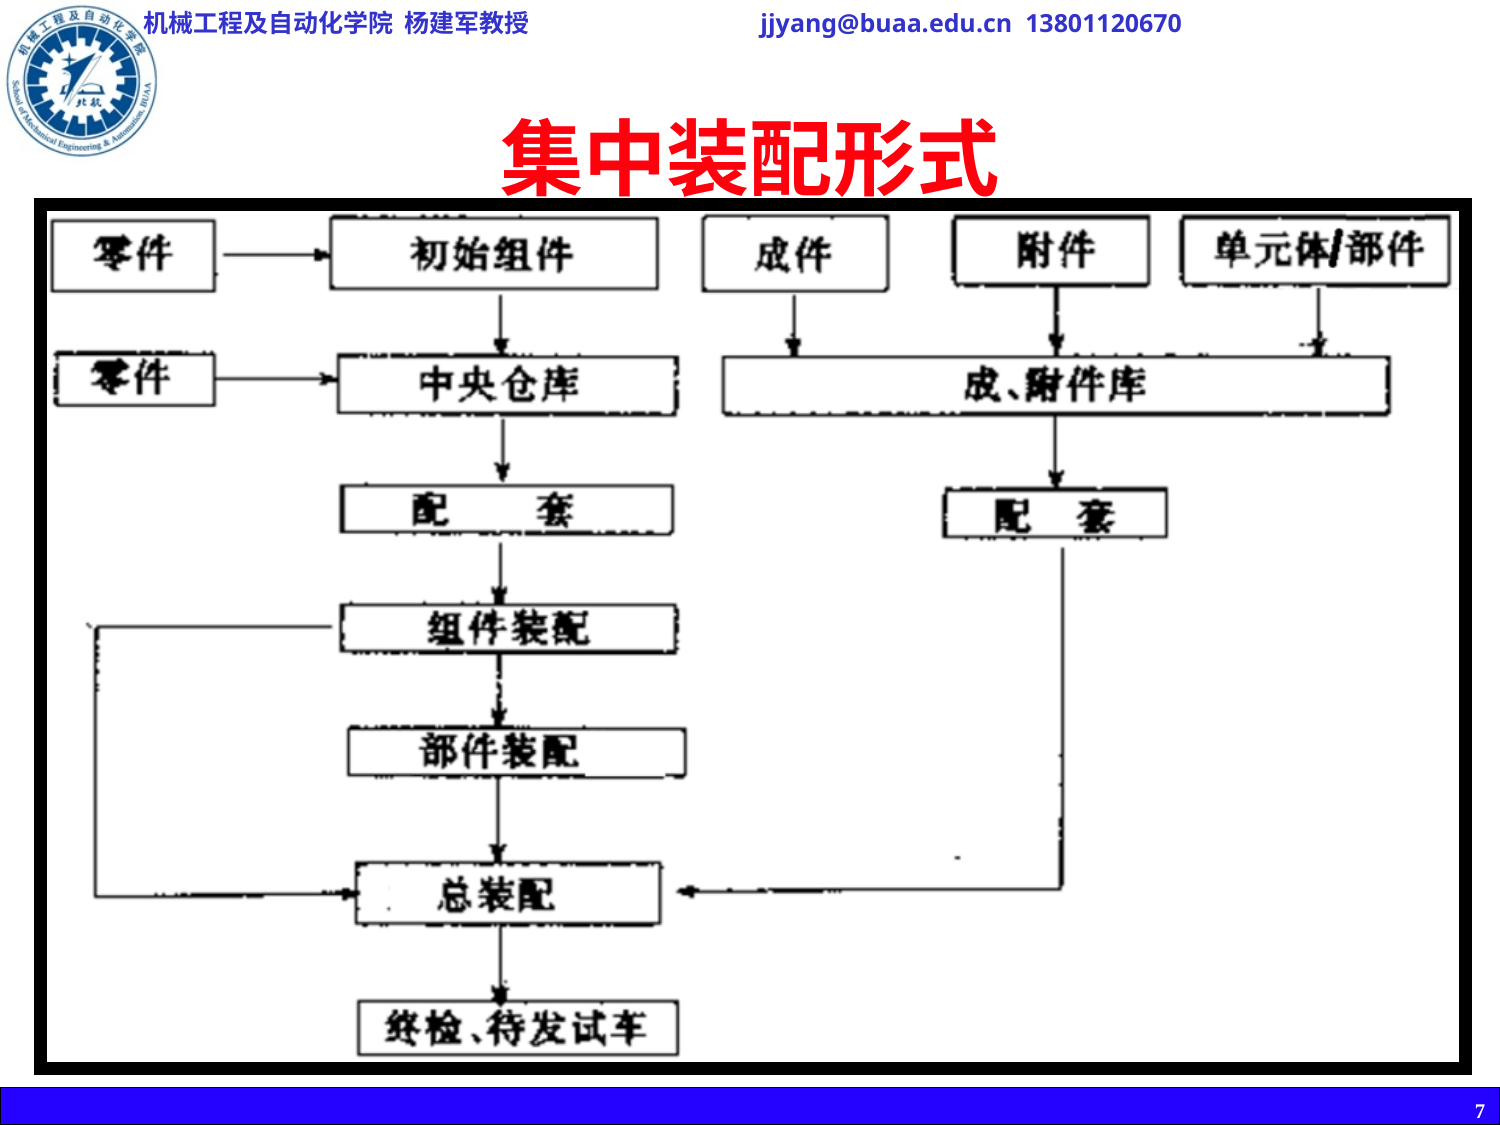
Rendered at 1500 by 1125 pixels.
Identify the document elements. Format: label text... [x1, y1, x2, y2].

title 集中装配形式 [112, 74, 1388, 198]
picture [0, 0, 164, 163]
picture [46, 210, 1460, 1063]
